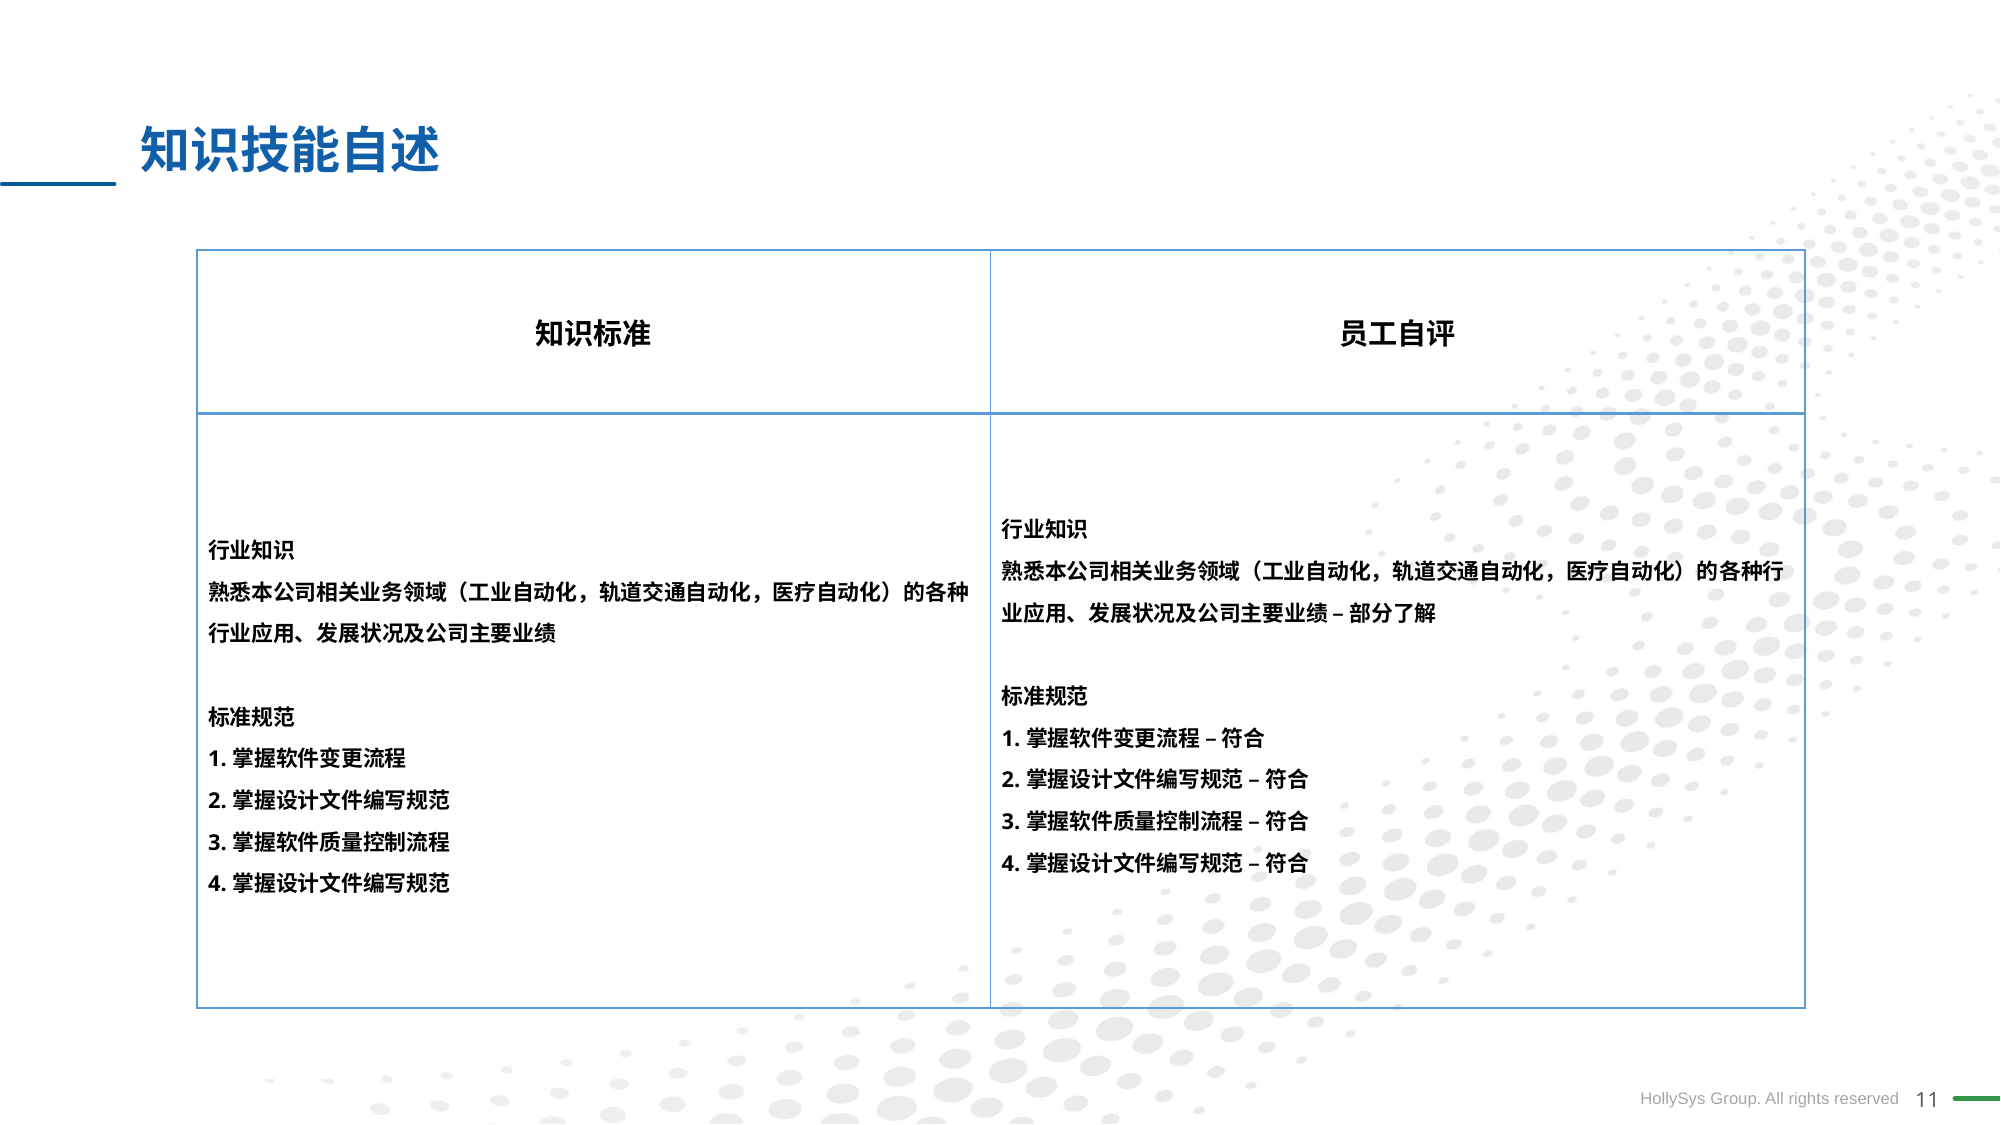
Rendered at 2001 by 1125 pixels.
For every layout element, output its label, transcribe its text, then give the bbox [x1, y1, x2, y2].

table_cell 行业知识 熟悉本公司相关业务领域（工业自动化，轨道交通自动化，医疗自动化）的各种行业应用、发展状况及公司主要业绩 – 部分了解 标准规范 1.掌握软件变更流程 – 符合 2.掌握设计文件编写规范 – 符合 3.掌握软件质量控制流程 – 符合 4.掌握设计文件编写规范 – 符合 [991, 415, 1804, 1007]
table_header 知识标准 [198, 251, 990, 412]
table_cell 行业知识 熟悉本公司相关业务领域（工业自动化，轨道交通自动化，医疗自动化）的各种行业应用、发展状况及公司主要业绩 标准规范 1.掌握软件变更流程 2.掌握设计文件编写规范 3.掌握软件质量控制流程 4.掌握设计文件编写规范 [198, 415, 990, 1007]
picture [0, 0, 2000, 1124]
table_header 员工自评 [991, 251, 1804, 412]
title 知识技能自述 [125, 45, 1841, 186]
